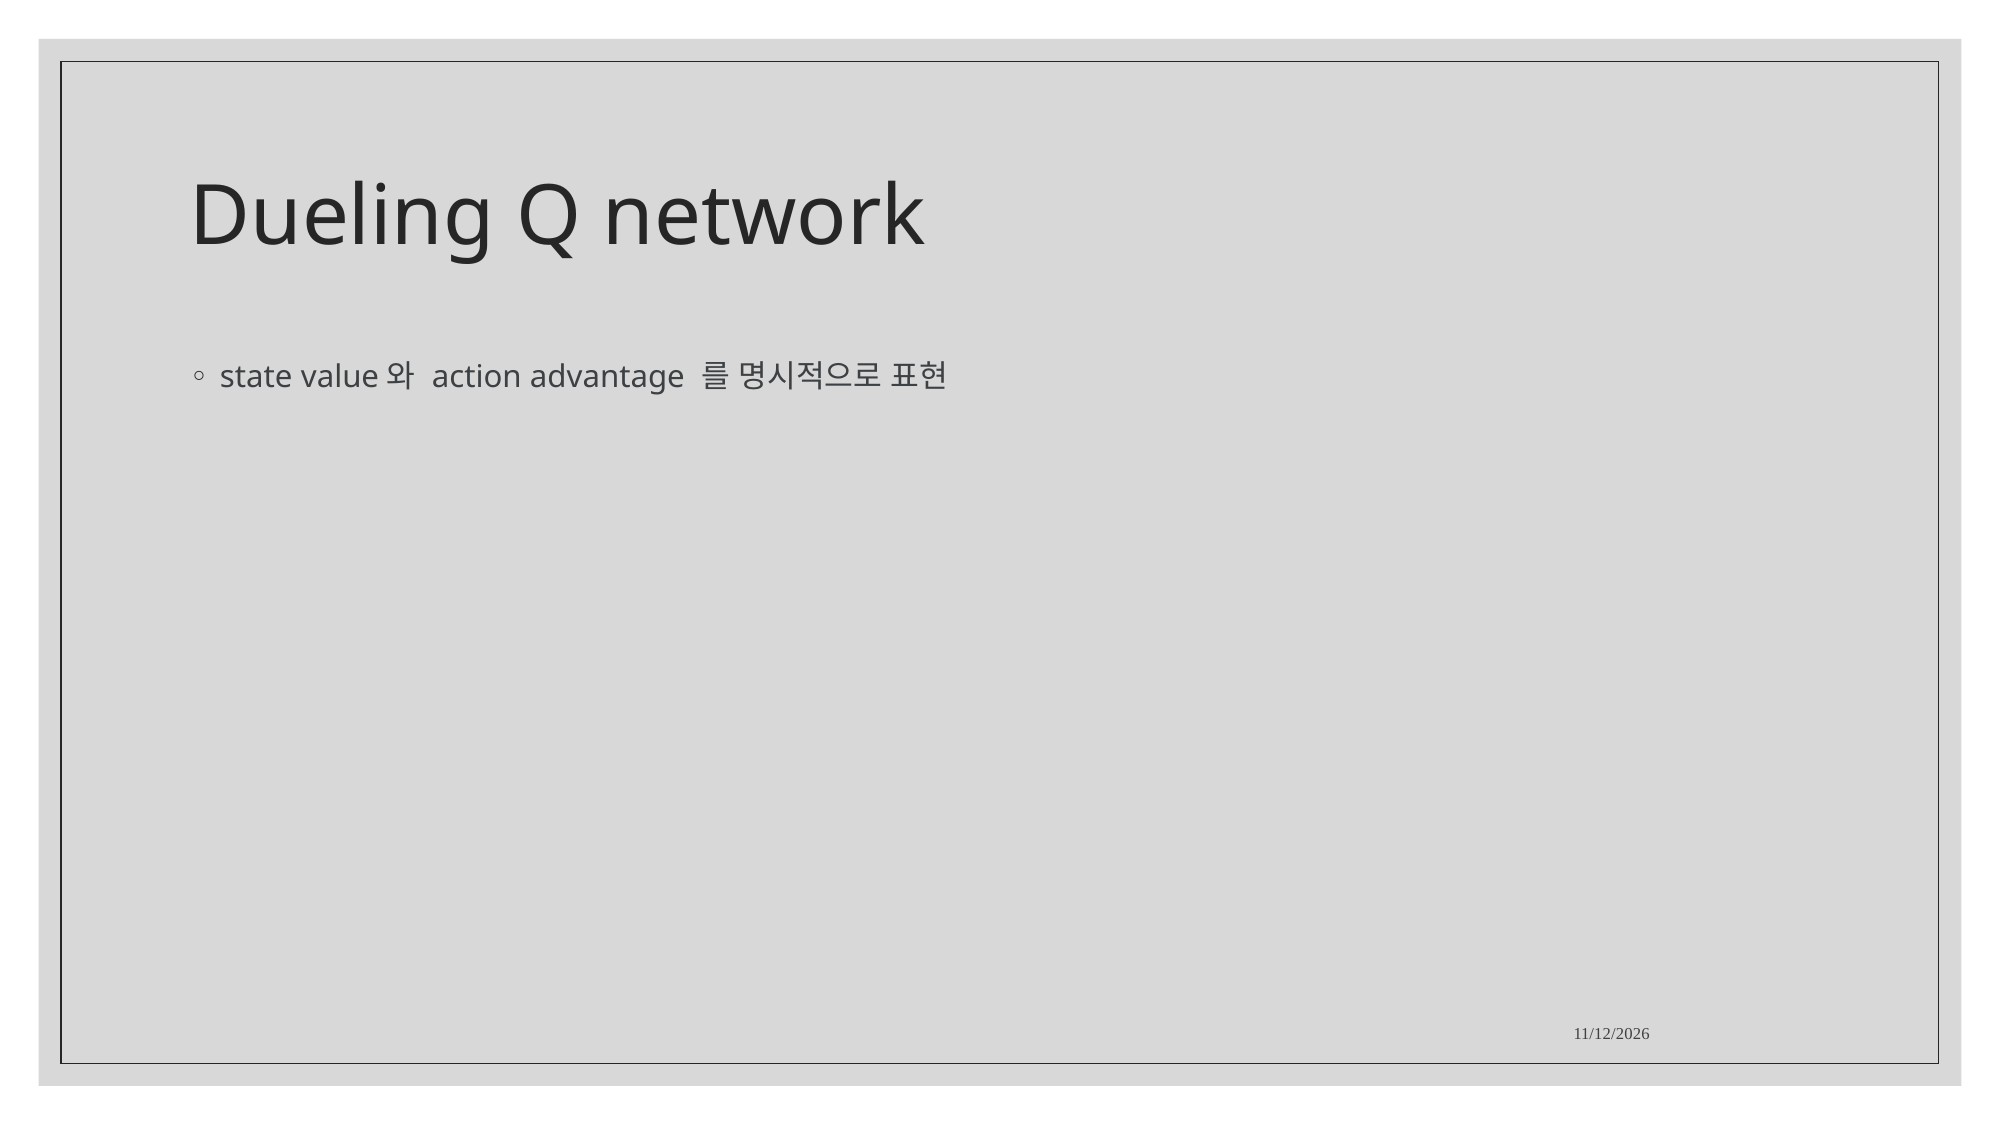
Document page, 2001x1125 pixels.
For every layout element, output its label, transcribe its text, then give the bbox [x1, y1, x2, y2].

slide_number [1190, 990, 1665, 1050]
title Dueling Q network [174, 105, 1825, 331]
list state value와 action advantage 를 명시적으로 표현 [174, 345, 1825, 977]
